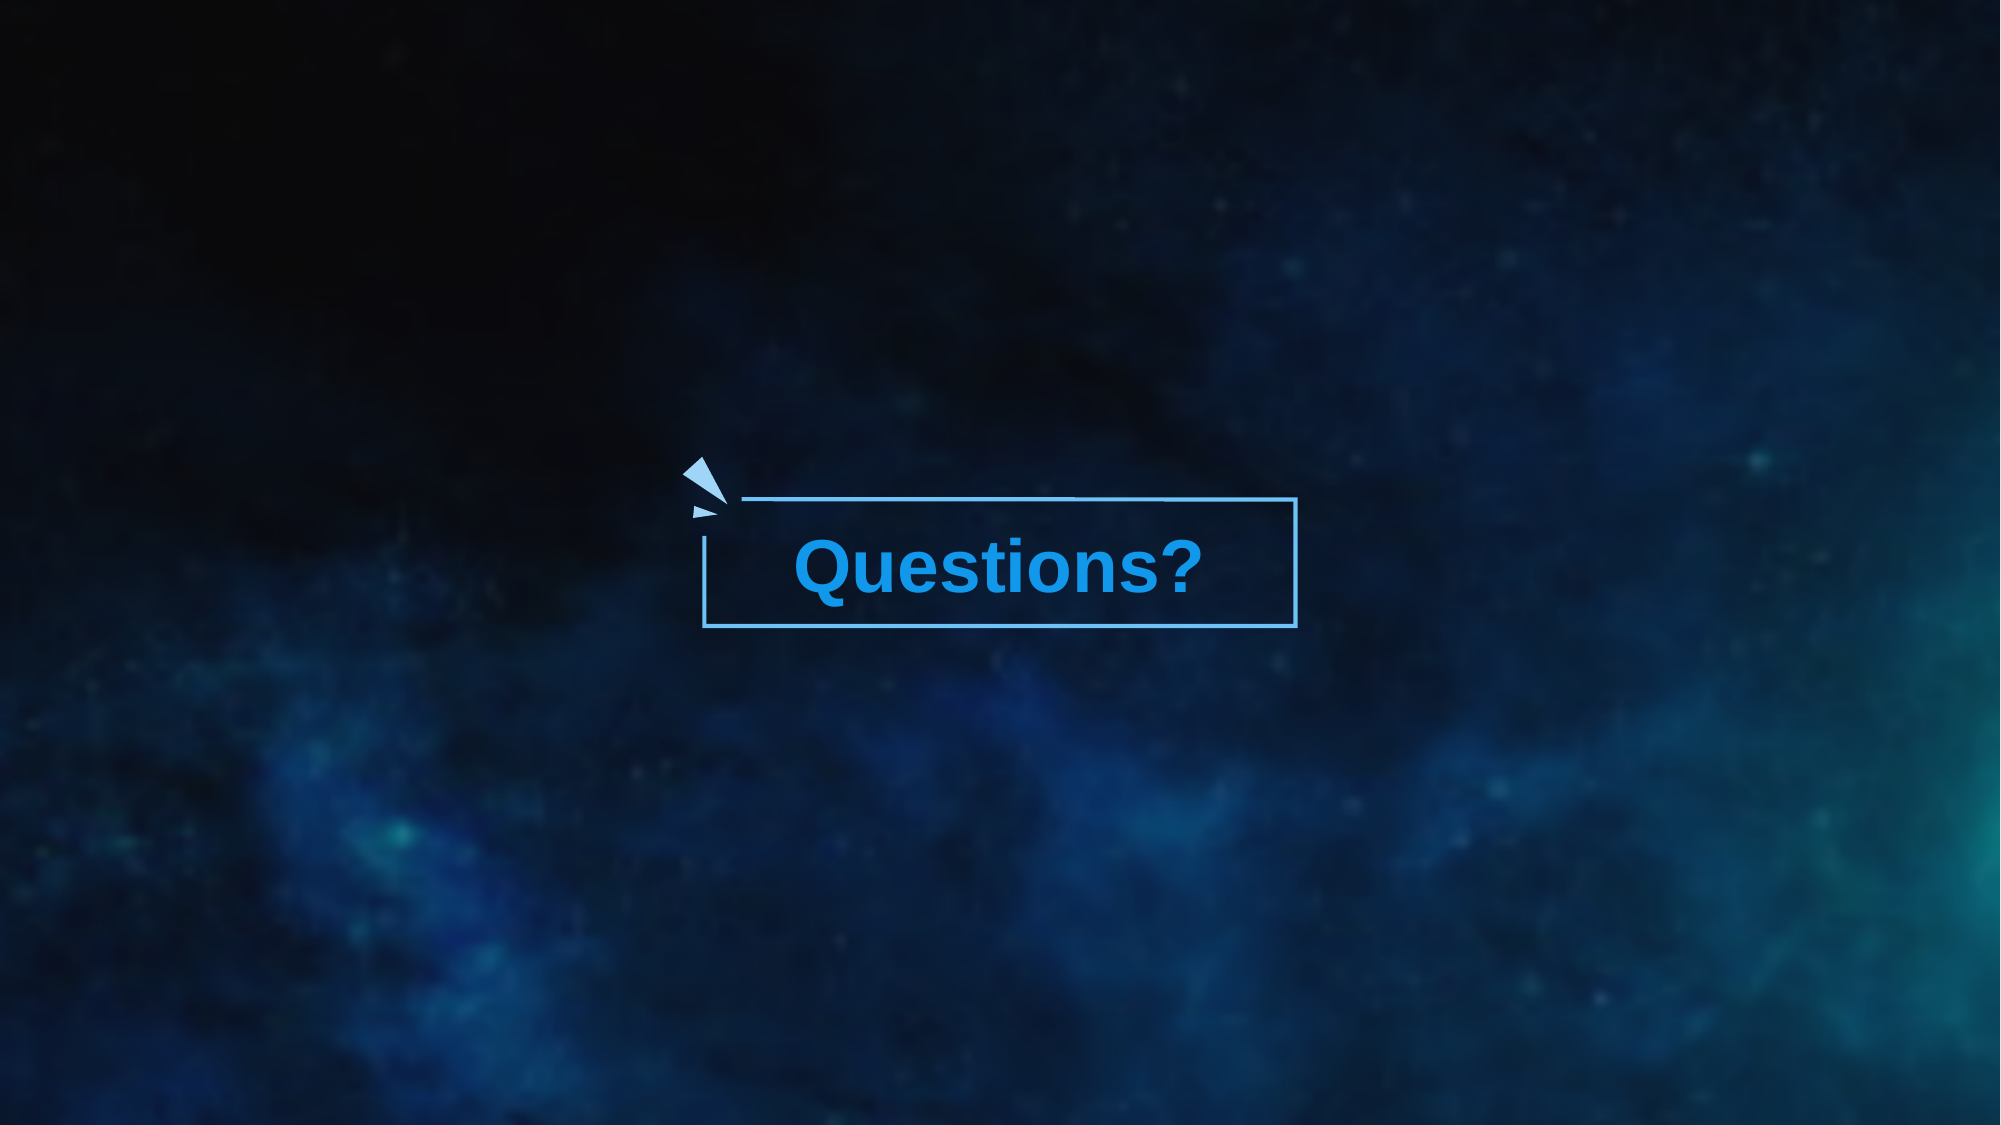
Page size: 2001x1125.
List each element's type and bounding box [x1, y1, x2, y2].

text_box [693, 458, 1296, 627]
picture [0, 0, 2001, 1125]
